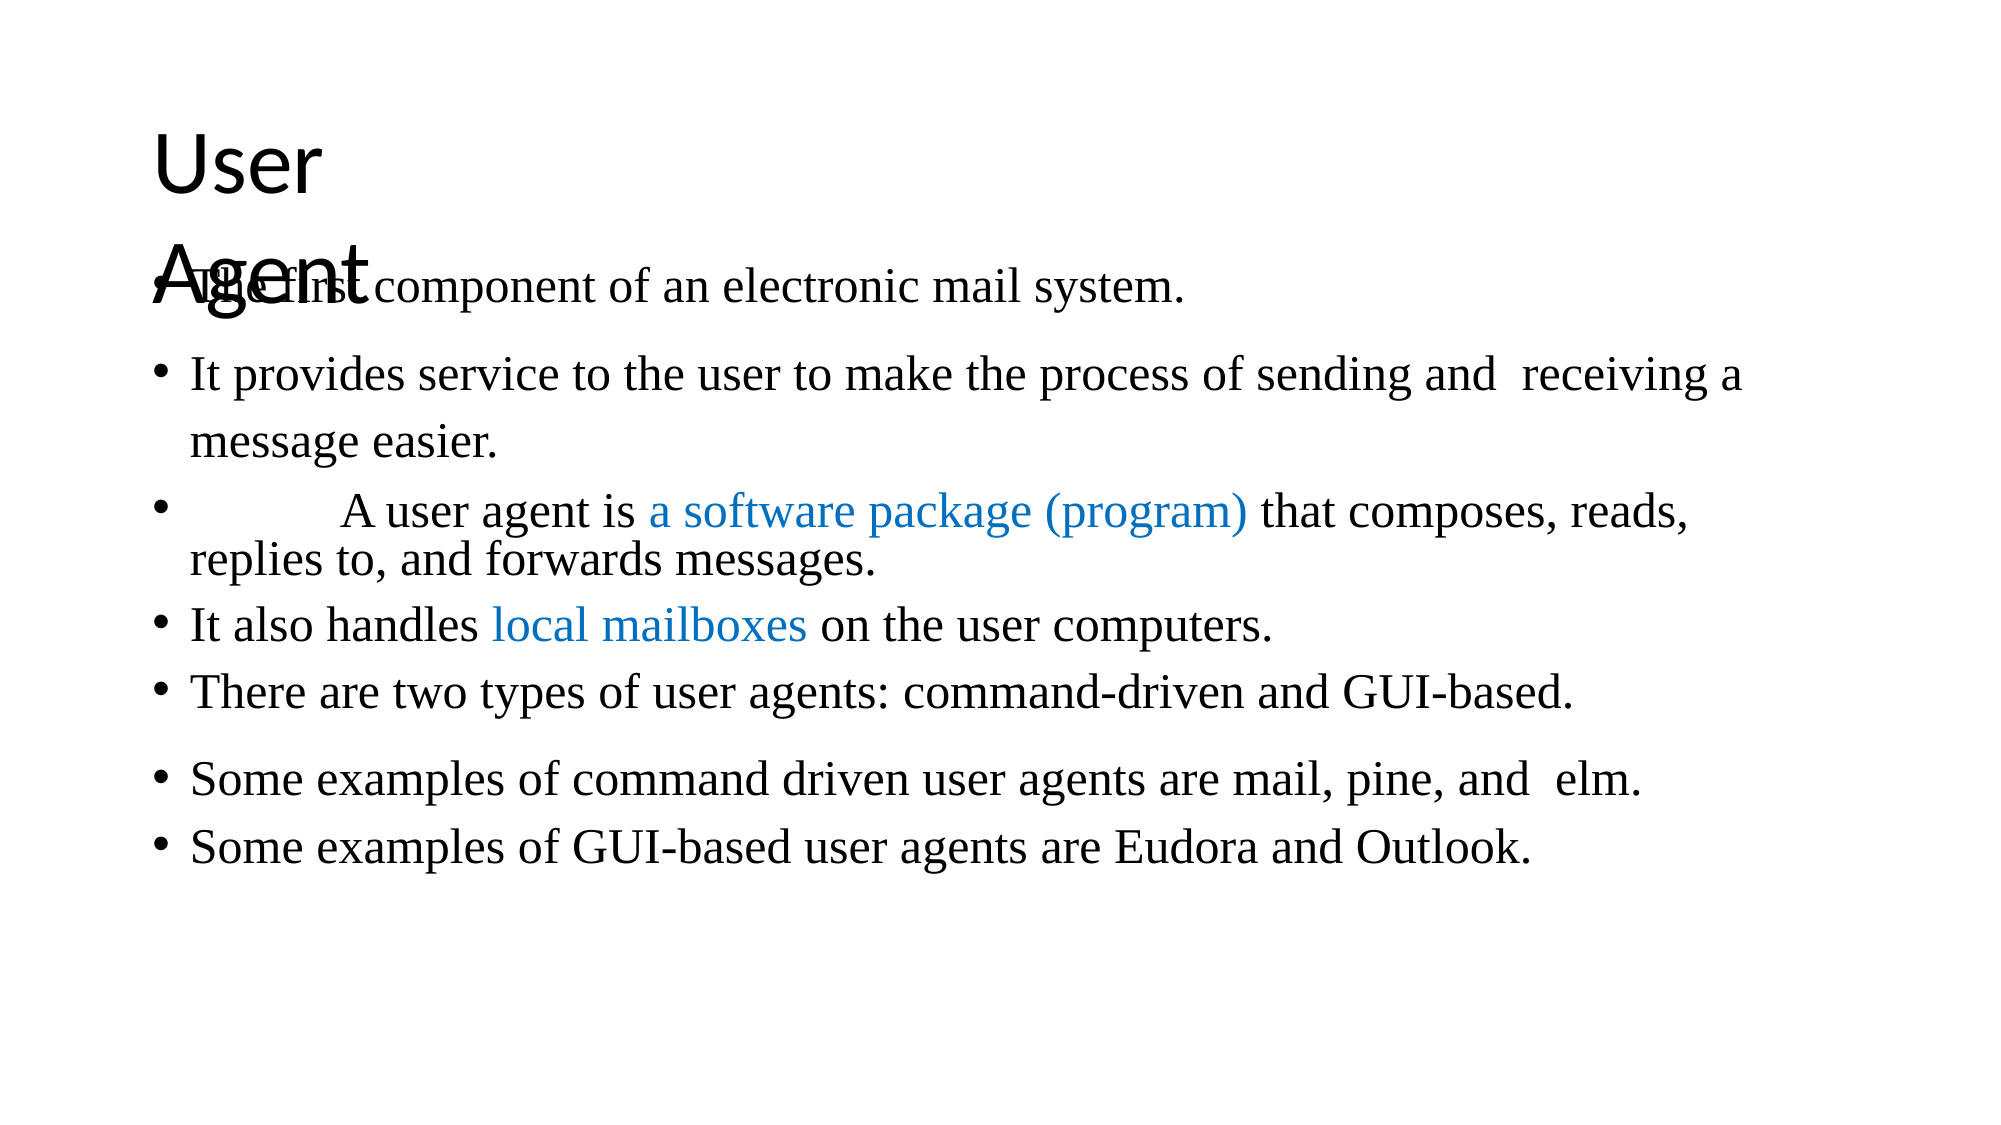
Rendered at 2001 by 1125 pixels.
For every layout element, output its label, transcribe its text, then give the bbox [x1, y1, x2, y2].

text_box The first component of an electronic mail system. It provides service to the user to make the process of sending and receiving a message easier. A user agent is a software package (program) that composes, reads, replies to, and forwards messages. It also handles local mailboxes on the user computers. There are two types of user agents: command-driven and GUI-based. Some examples of command driven user agents are mail, pine, and elm. Some examples of GUI-based user agents are Eudora and Outlook. [150, 243, 1825, 873]
title User Agent [150, 100, 563, 243]
